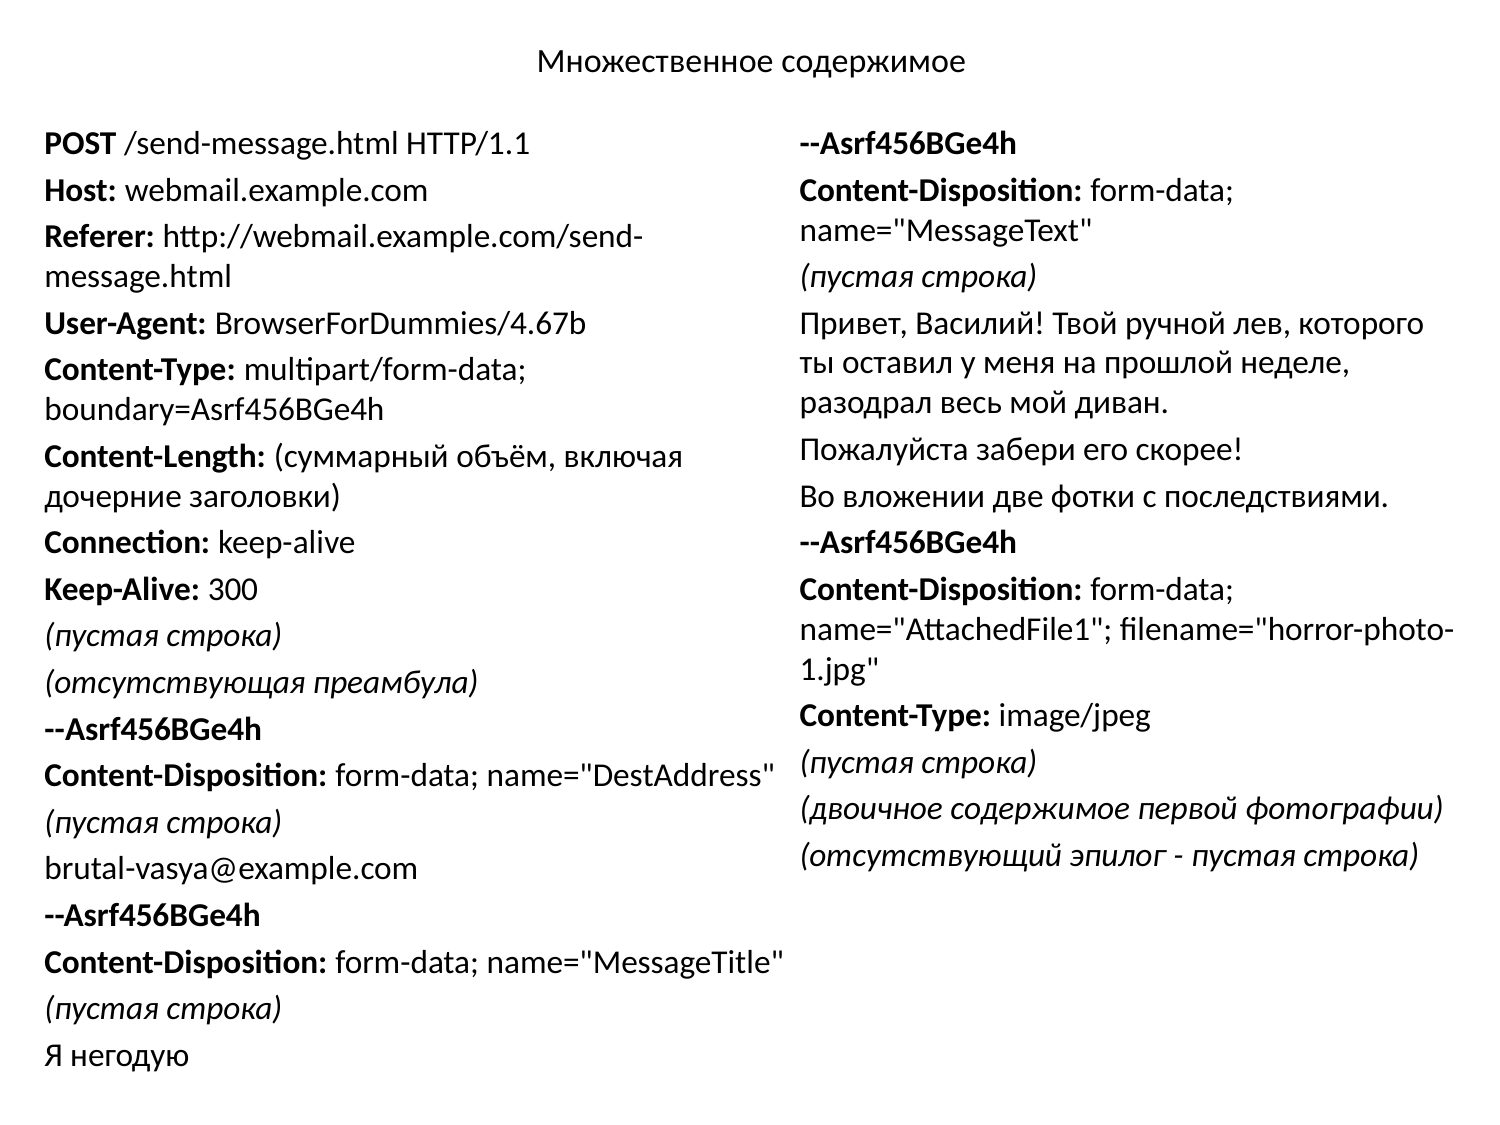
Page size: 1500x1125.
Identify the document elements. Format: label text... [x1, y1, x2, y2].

list POST /send-message.html HTTP/1.1 Host: webmail.example.com Referer: http://webmail.example.com/send-message.html User-Agent: BrowserForDummies/4.67b Content-Type: multipart/form-data; boundary=Asrf456BGe4h Content-Length: (суммарный объём, включая дочерние заголовки) Connection: keep-alive Keep-Alive: 300 (пустая строка) (отсутствующая преамбула) --Asrf456BGe4h Content-Disposition: form-data; name="DestAddress" (пустая строка) brutal-vasya@example.com --Asrf456BGe4h Content-Disposition: form-data; name="MessageTitle" (пустая строка) Я негодую [29, 113, 784, 982]
title Множественное содержимое [76, 30, 1427, 88]
text_box --Asrf456BGe4h Content-Disposition: form-data; name="MessageText" (пустая строка) Привет, Василий! Твой ручной лев, которого ты оставил у меня на прошлой неделе, разодрал весь мой диван. Пожалуйста забери его скорее! Во вложении две фотки с последствиями. --Asrf456BGe4h Content-Disposition: form-data; name="AttachedFile1"; filename="horror-photo-1.jpg" Content-Type: image/jpeg (пустая строка) (двоичное содержимое первой фотографии) (отсутствующий эпилог - пустая строка) [784, 113, 1482, 982]
